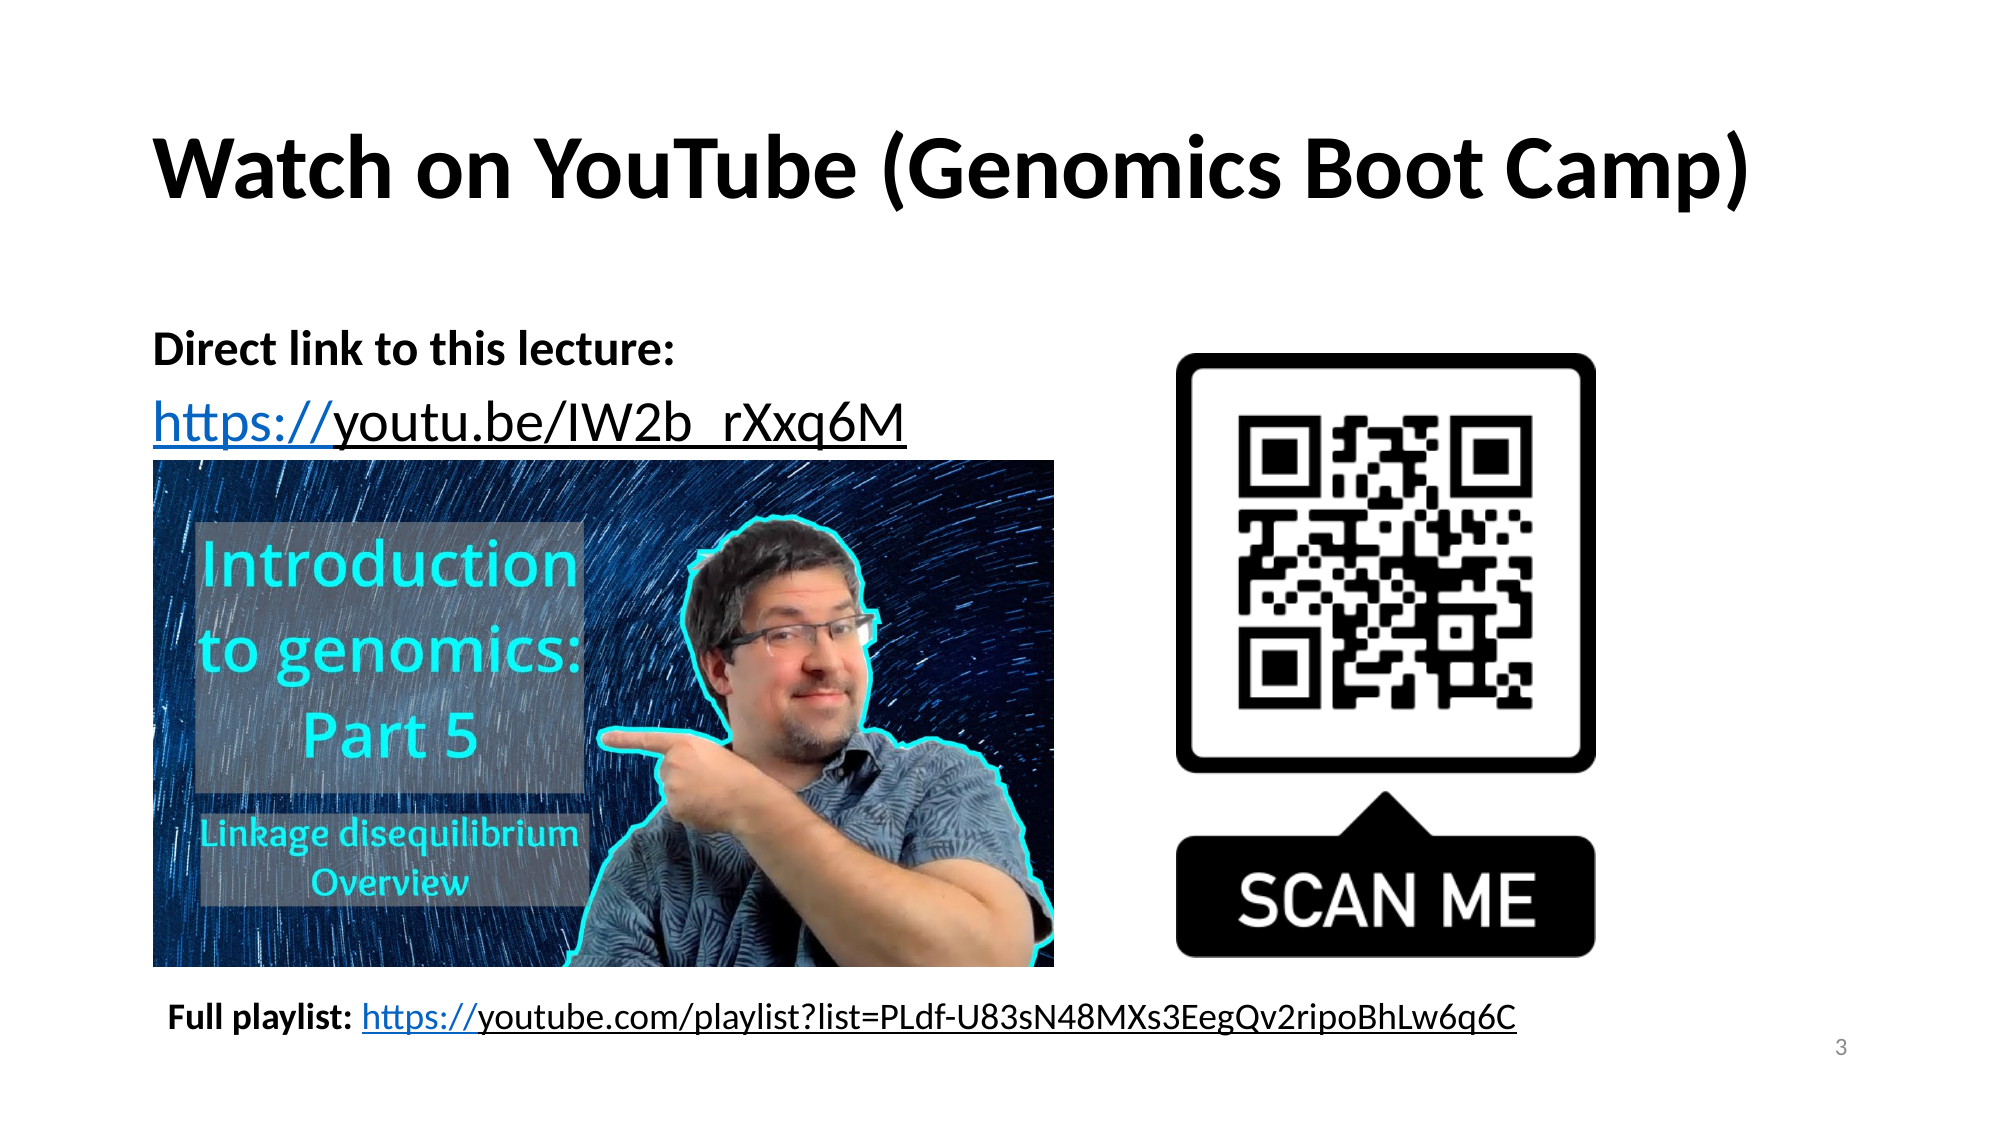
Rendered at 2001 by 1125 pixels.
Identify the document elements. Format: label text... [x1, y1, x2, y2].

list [1176, 353, 1596, 958]
picture [153, 460, 1054, 967]
slide_number 3 [1412, 1015, 1863, 1076]
text_box Full playlist: https://youtube.com/playlist?list=PLdf-U83sN48MXs3EegQv2ripoBhLw6q6C [153, 984, 1725, 1045]
list https://youtu.be/IW2b_rXxq6M [137, 383, 984, 989]
title Watch on YouTube (Genomics Boot Camp) [137, 59, 1863, 278]
list Direct link to this lecture: [137, 248, 984, 383]
